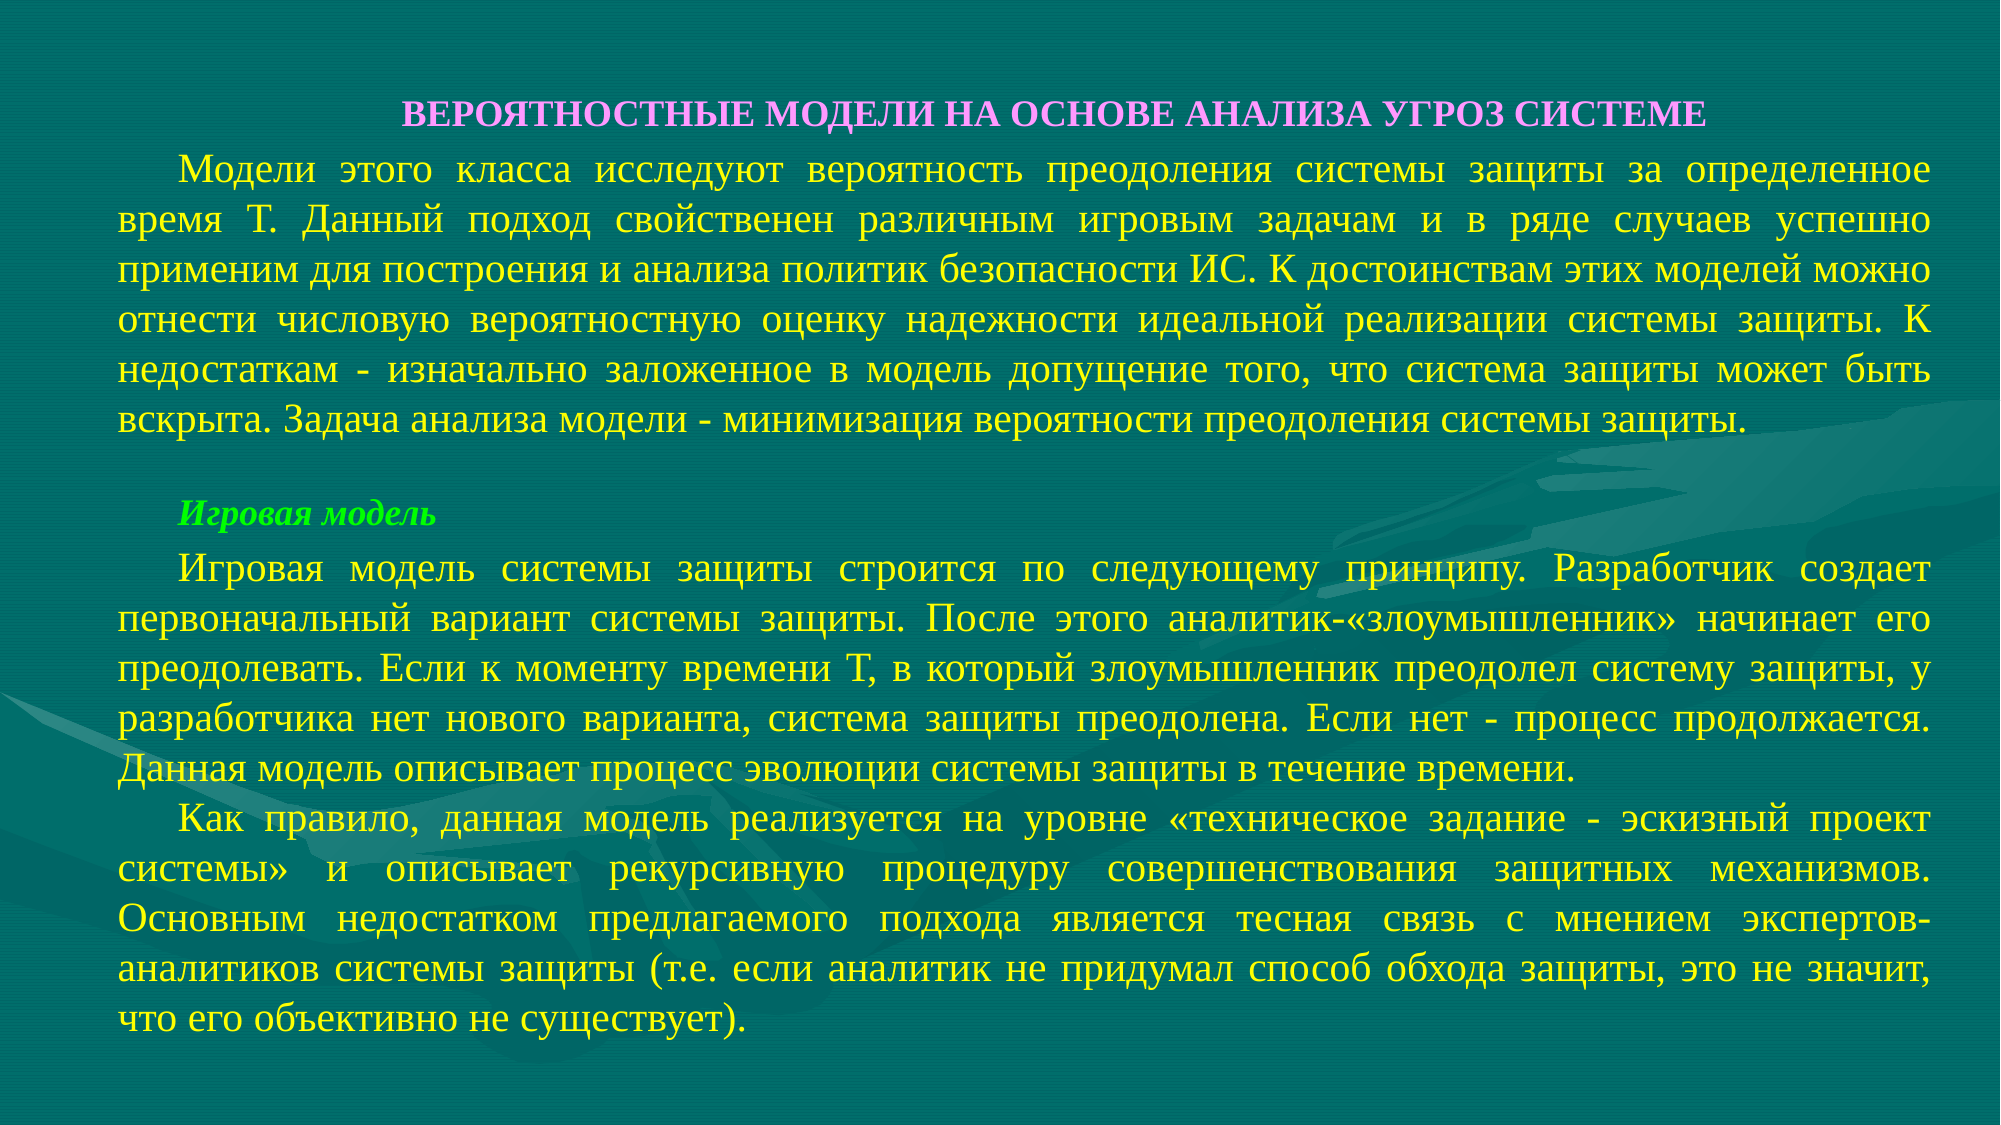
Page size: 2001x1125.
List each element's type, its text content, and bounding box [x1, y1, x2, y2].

text_box ВЕРОЯТНОСТНЫЕ МОДЕЛИ НА ОСНОВЕ АНАЛИЗА УГРОЗ СИСТЕМЕ Модели этого класса исследуют вероятность преодоления системы защиты за определенное время Т. Данный подход свойственен различным игровым задачам и в ряде случаев успешно применим для построения и анализа политик безопасности ИС. К достоинствам этих моделей можно отнести числовую вероятностную оценку надежности идеальной реализации системы защиты. К недостаткам - изначально заложенное в модель допущение того, что система защиты может быть вскрыта. Задача анализа модели - минимизация вероятности преодоления системы защиты. Игровая модель Игровая модель системы защиты строится по следующему принципу. Разработчик создает первоначальный вариант системы защиты. После этого аналитик-«злоумышленник» начинает его преодолевать. Если к моменту времени Т, в который злоумышленник преодолел систему защиты, у разработчика нет нового варианта, система защиты преодолена. Если нет - процесс продолжается. Данная модель описывает процесс эволюции системы защиты в течение времени. Как правило, данная модель реализуется на уровне «техническое задание - эскизный проект системы» и описывает рекурсивную процедуру совершенствования защитных механизмов. Основным недостатком предлагаемого подхода является тесная связь с мнением экспертов-аналитиков системы защиты (т.е. если аналитик не придумал способ обхода защиты, это не значит, что его объективно не существует). [102, 59, 1947, 1047]
